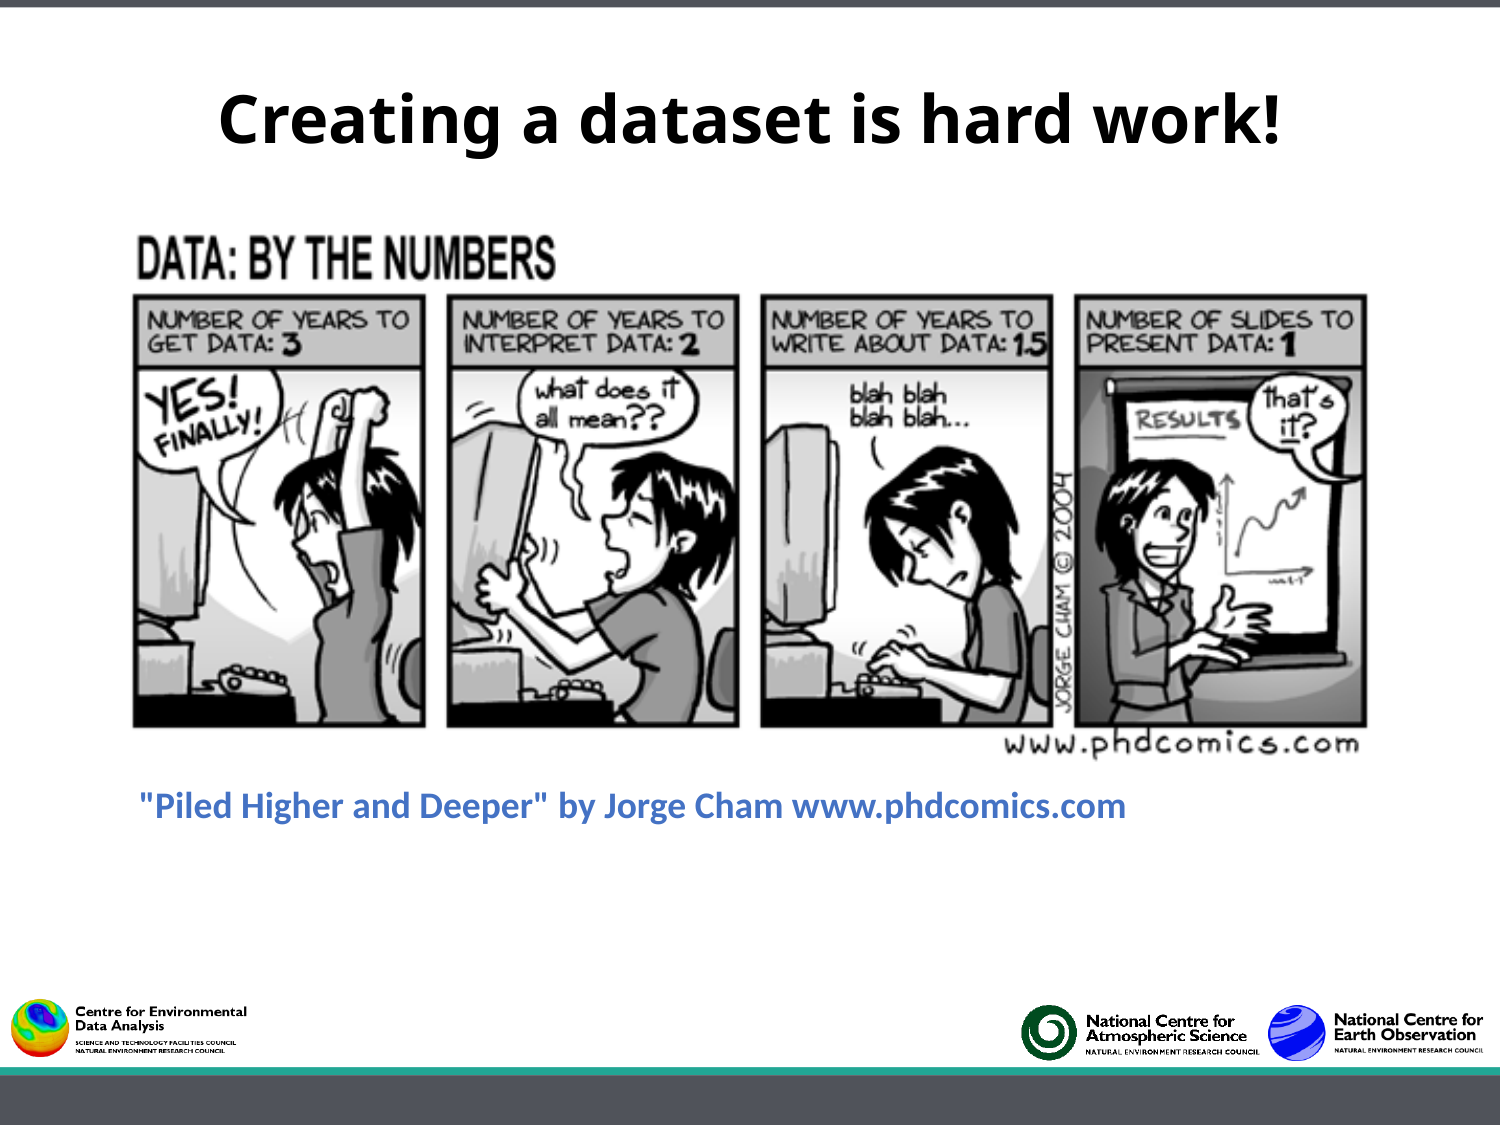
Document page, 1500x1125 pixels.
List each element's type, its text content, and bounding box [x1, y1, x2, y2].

picture [0, 0, 1500, 1125]
text_box "Piled Higher and Deeper" by Jorge Cham www.phdcomics.com [123, 773, 1459, 834]
text_box Creating a dataset is hard work! [183, 78, 1317, 160]
